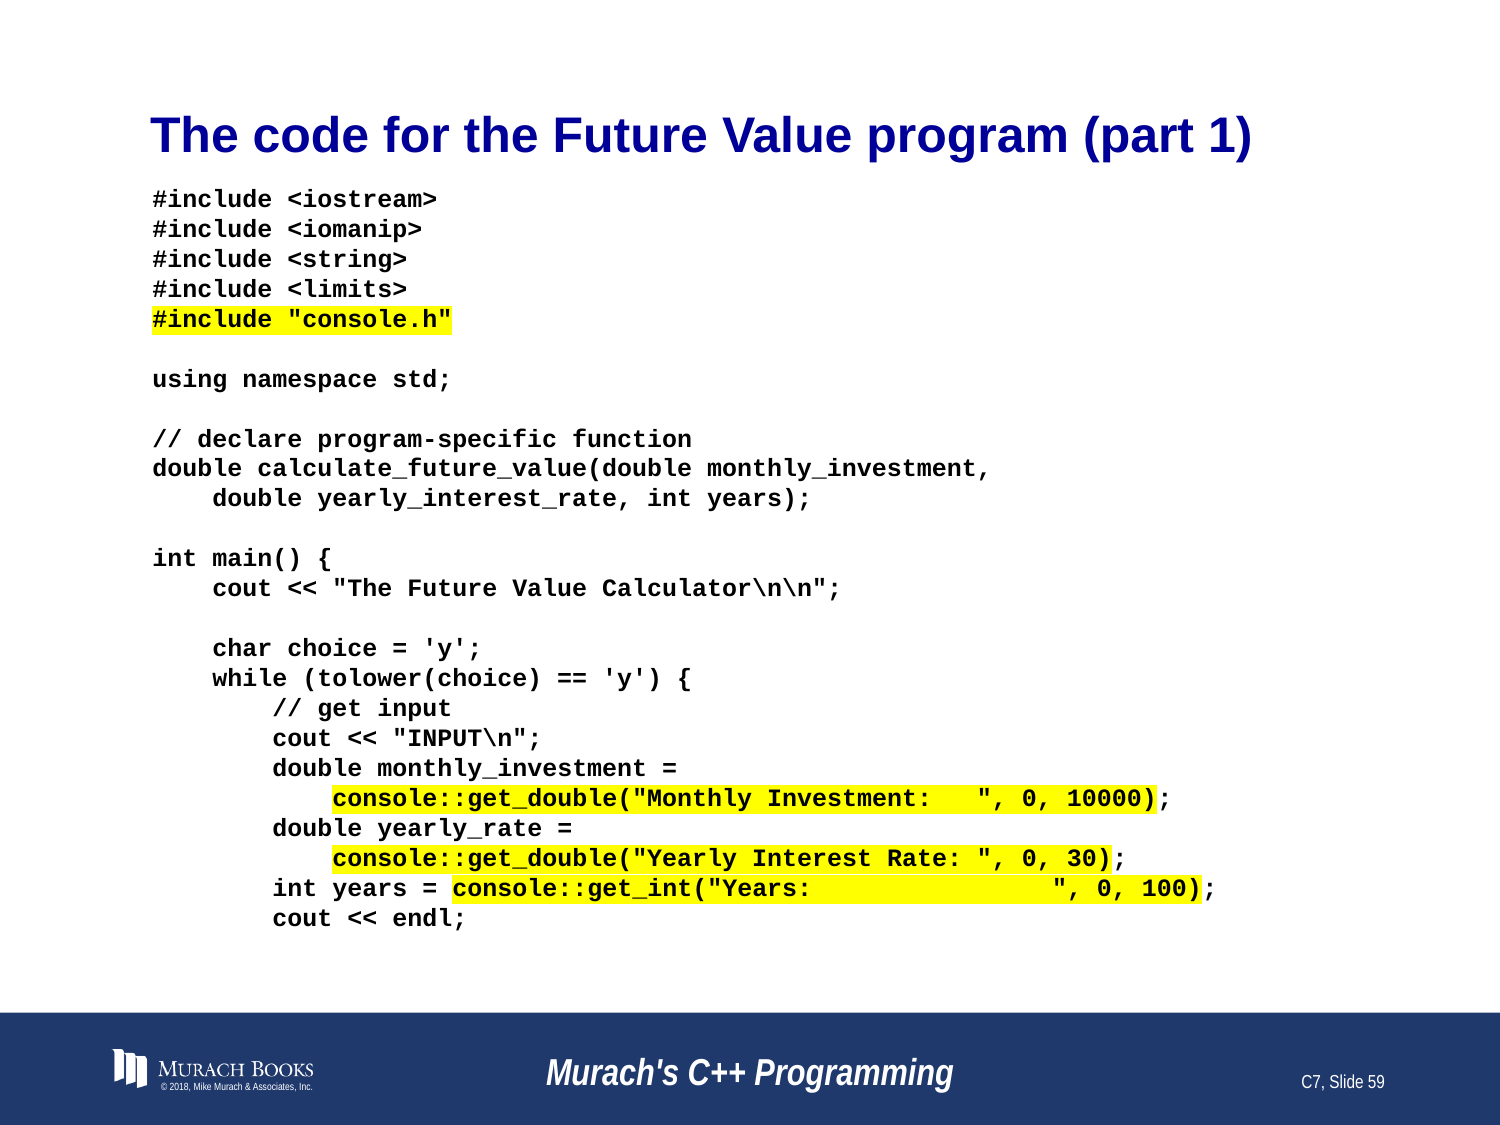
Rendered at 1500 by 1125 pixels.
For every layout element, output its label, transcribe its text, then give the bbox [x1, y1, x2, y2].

title The code for the Future Value program (part 1) [150, 102, 1350, 164]
slide_number Murach's C++ Programming [463, 1025, 1050, 1100]
list #include <iostream> #include <iomanip> #include <string> #include <limits> #include "console.h" using namespace std; // declare program-specific function double calculate_future_value(double monthly_investment, double yearly_interest_rate, int years); int main() { cout << "The Future Value Calculator\n\n"; char choice = 'y'; while (tolower(choice) == 'y') { // get input cout << "INPUT\n"; double monthly_investment = console::get_double("Monthly Investment: ", 0, 10000); double yearly_rate = console::get_double("Yearly Interest Rate: ", 0, 30); int years = console::get_int("Years: ", 0, 100); cout << endl; [137, 174, 1350, 975]
footer © 2018, Mike Murach & Associates, Inc. [12, 1025, 463, 1100]
slide_number C7, Slide 59 [1087, 1025, 1400, 1100]
